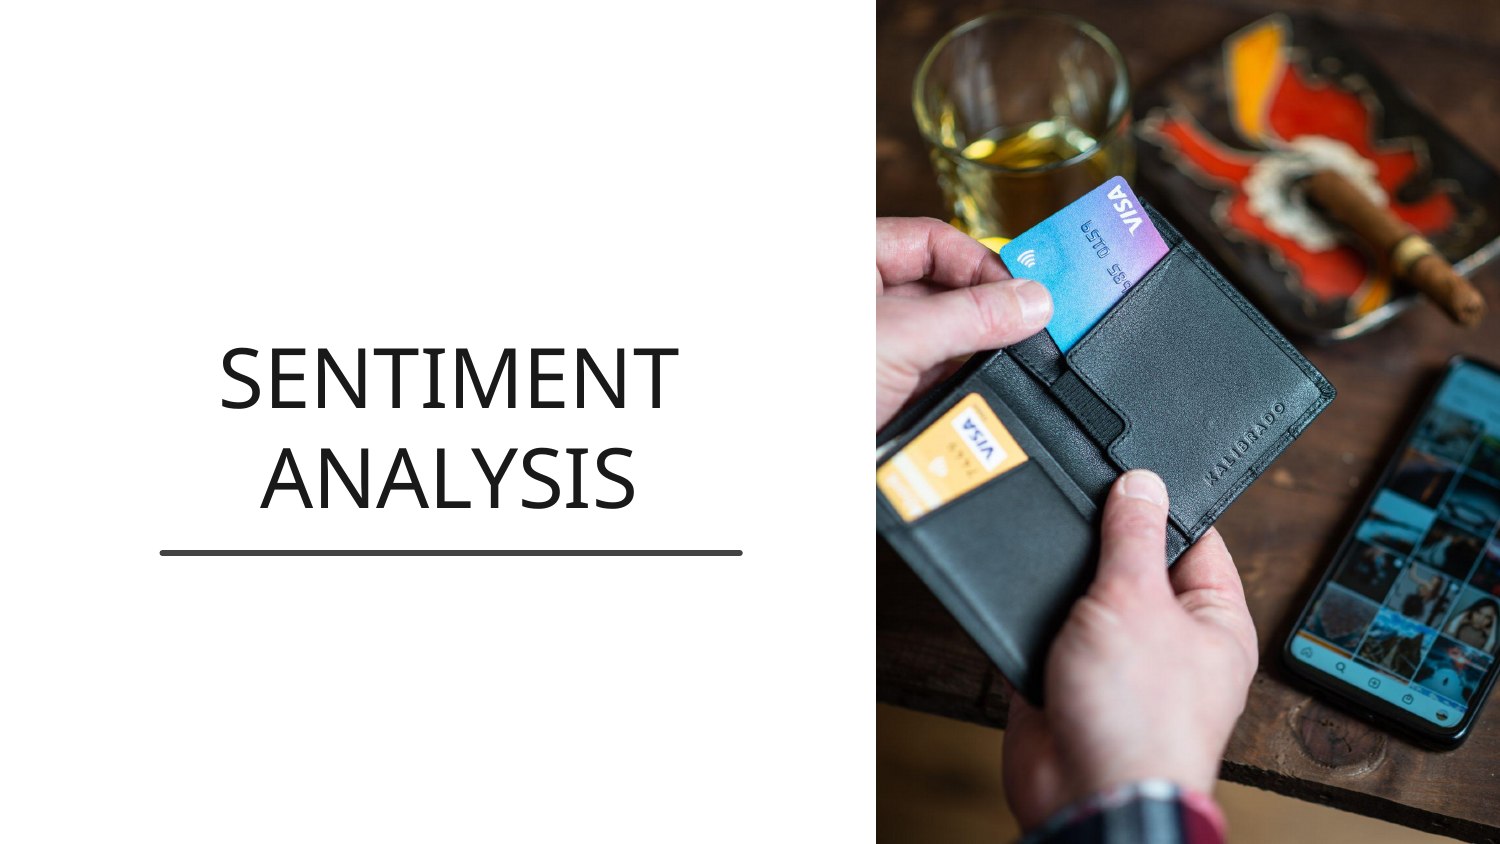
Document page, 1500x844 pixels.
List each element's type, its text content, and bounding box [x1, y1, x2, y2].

picture [875, 0, 1500, 844]
title SENTIMENT ANALYSIS [72, 340, 826, 541]
